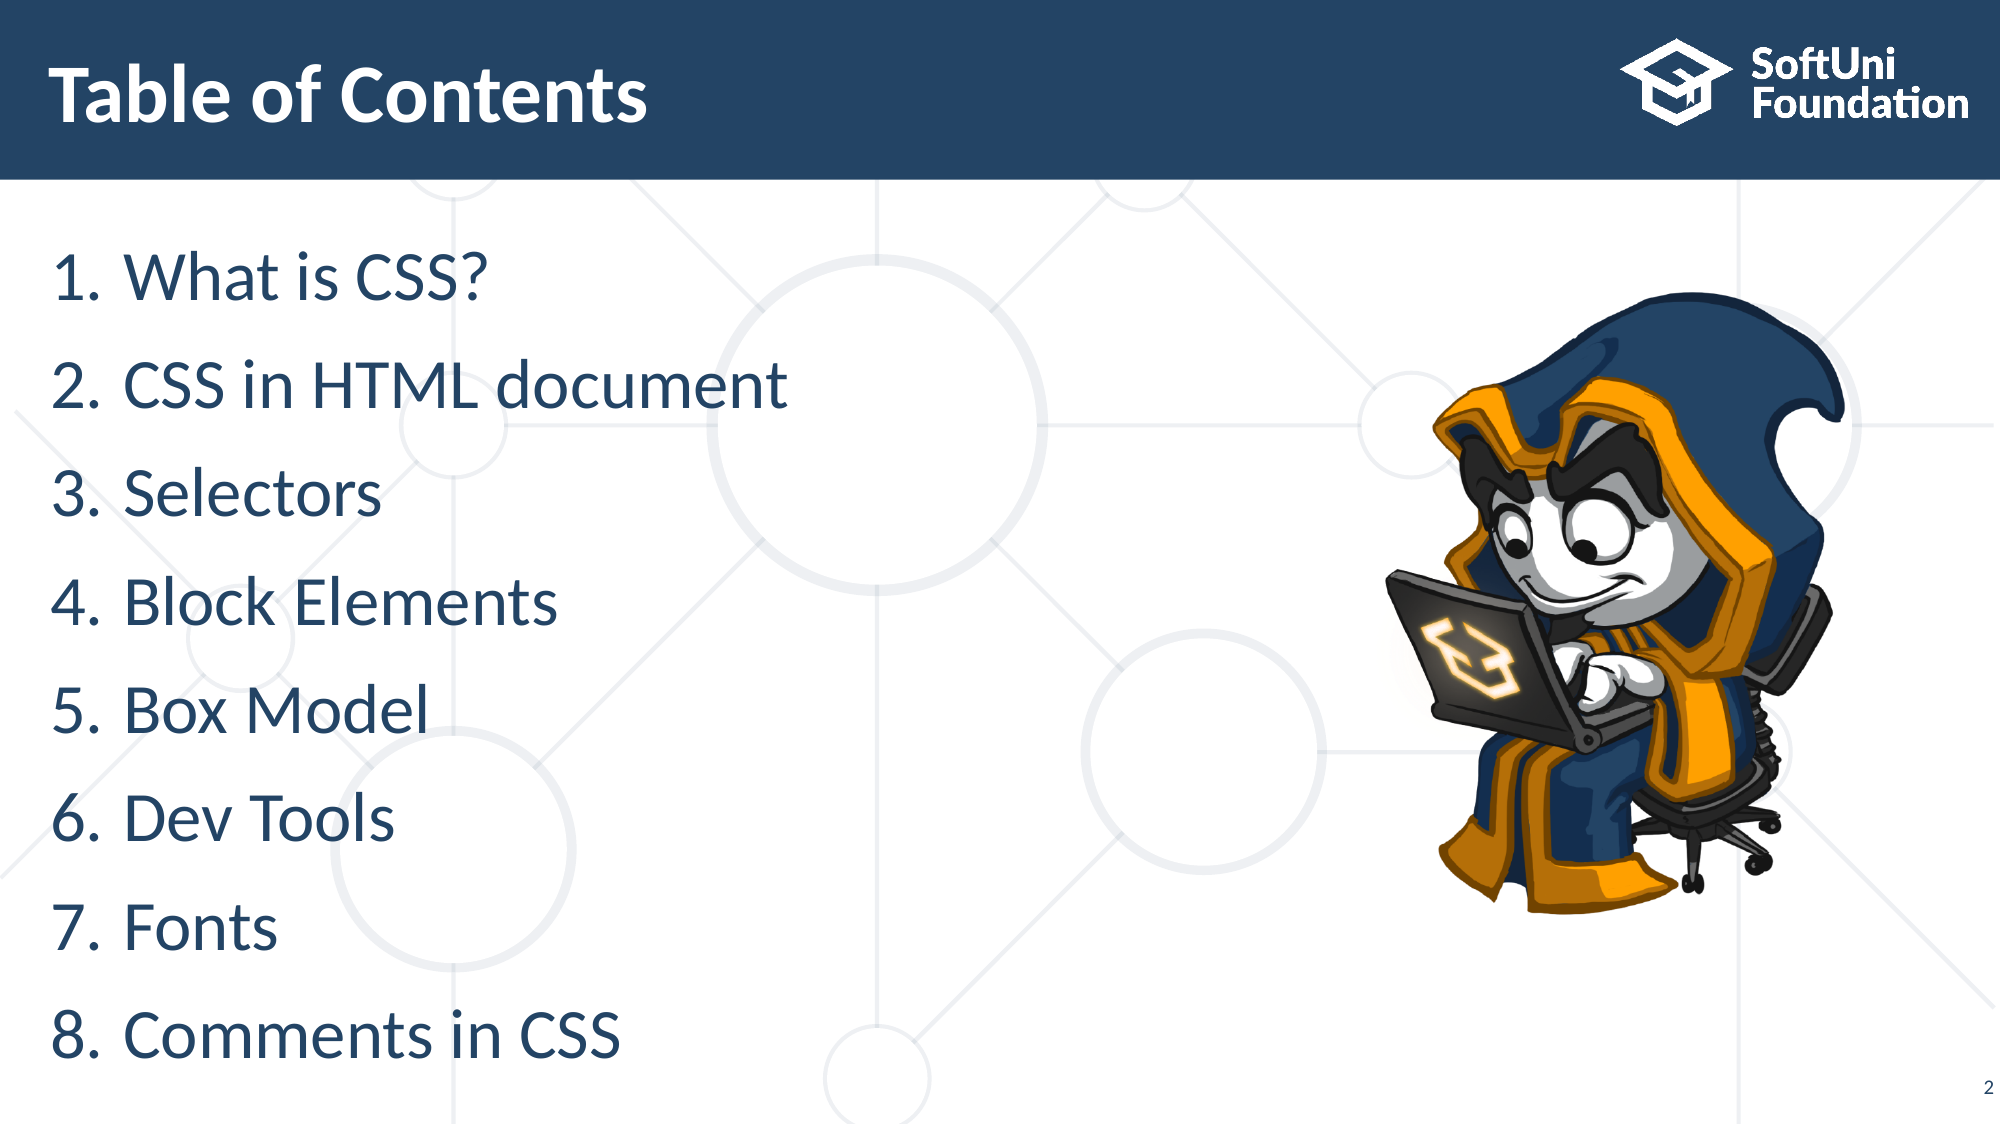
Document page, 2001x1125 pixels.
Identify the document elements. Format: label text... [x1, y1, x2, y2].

title Table of Contents [31, 16, 1591, 162]
slide_number 2 [1929, 1070, 2000, 1103]
list What is CSS? CSS in HTML document Selectors Block Еlements Box Мodel Dev Tools Fonts Comments in CSS [32, 224, 1375, 1114]
picture [1375, 231, 1884, 951]
picture [1619, 38, 1968, 126]
